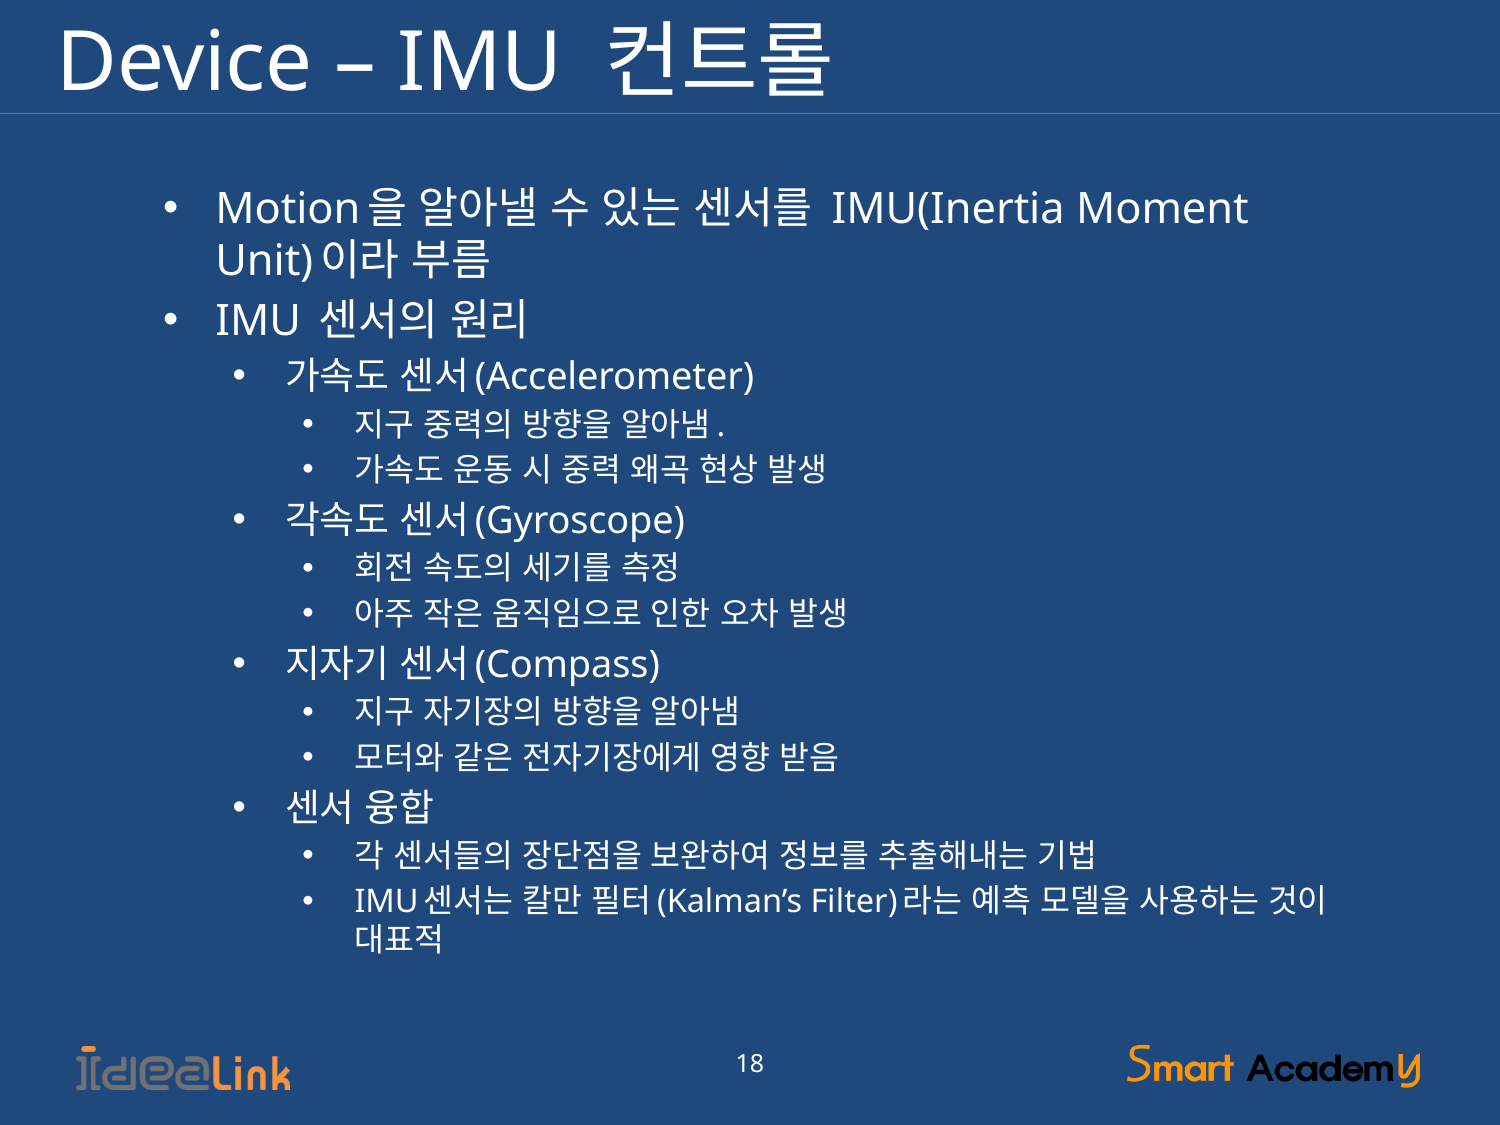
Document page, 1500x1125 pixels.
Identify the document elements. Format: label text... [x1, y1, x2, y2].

title Device – IMU 컨트롤 [41, 0, 1459, 114]
picture [1074, 1015, 1474, 1125]
text_box Motion을 알아낼 수 있는 센서를 IMU(Inertia Moment Unit)이라 부름 IMU 센서의 원리 가속도 센서(Accelerometer) 지구 중력의 방향을 알아냄. 가속도 운동 시 중력 왜곡 현상 발생 각속도 센서(Gyroscope) 회전 속도의 세기를 측정 아주 작은 움직임으로 인한 오차 발생 지자기 센서(Compass) 지구 자기장의 방향을 알아냄 모터와 같은 전자기장에게 영향 받음 센서 융합 각 센서들의 장단점을 보완하여 정보를 추출해내는 기법 IMU센서는 칼만 필터(Kalman’s Filter)라는 예측 모델을 사용하는 것이 대표적 [148, 172, 1354, 976]
picture [76, 1046, 290, 1090]
slide_number 18 [603, 1034, 897, 1095]
